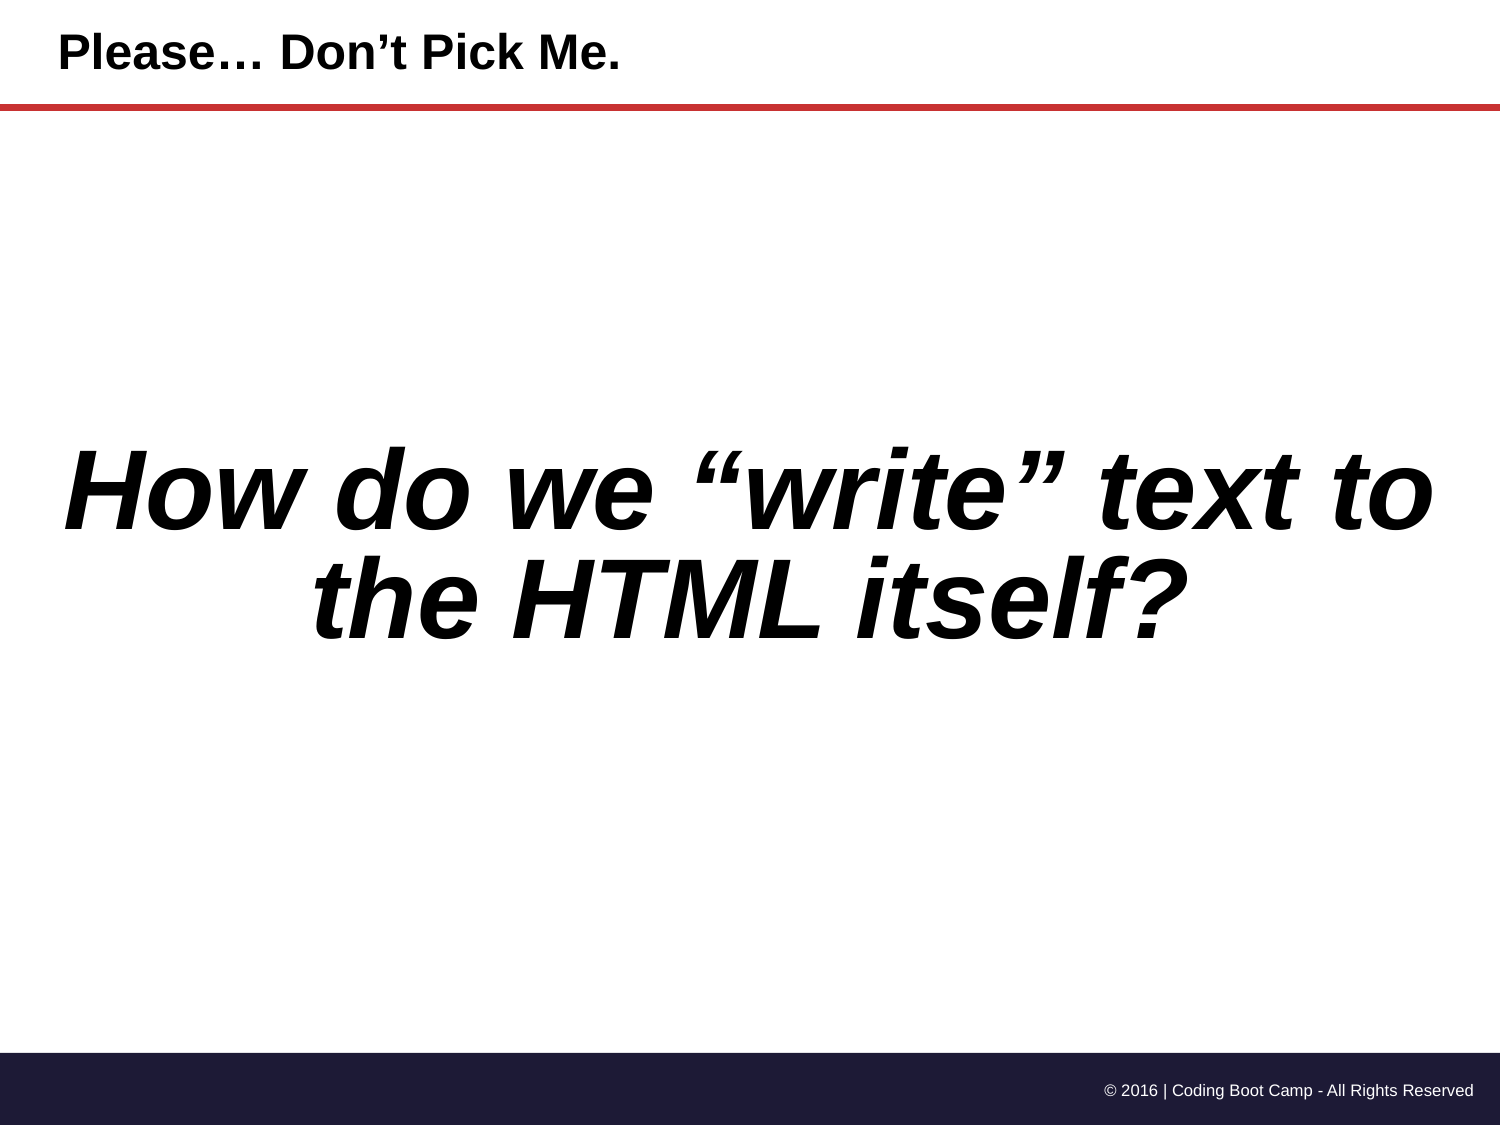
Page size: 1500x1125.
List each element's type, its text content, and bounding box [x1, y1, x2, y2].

text_box How do we “write” text to the HTML itself? [50, 424, 1450, 678]
title Please… Don’t Pick Me. [50, 0, 948, 108]
